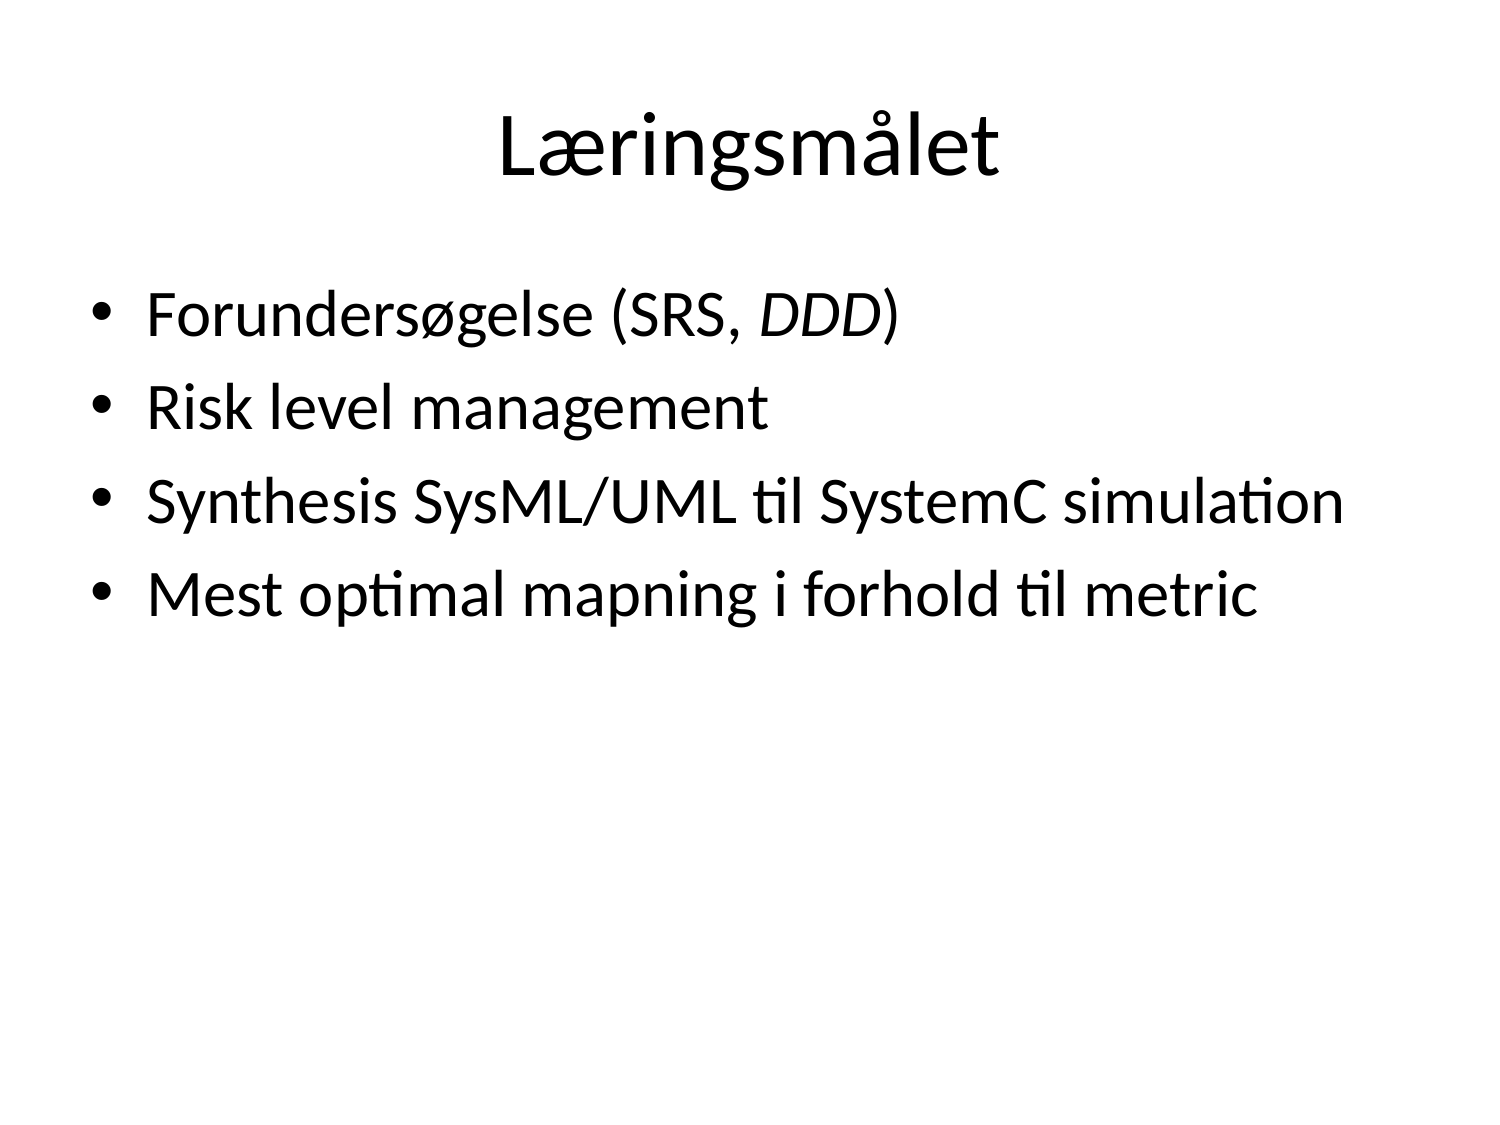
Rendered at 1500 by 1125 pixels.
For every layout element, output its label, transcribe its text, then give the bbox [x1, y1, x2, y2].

list Forundersøgelse (SRS, DDD) Risk level management Synthesis SysML/UML til SystemC simulation Mest optimal mapning i forhold til metric [74, 262, 1426, 1006]
title Læringsmålet [74, 44, 1426, 233]
